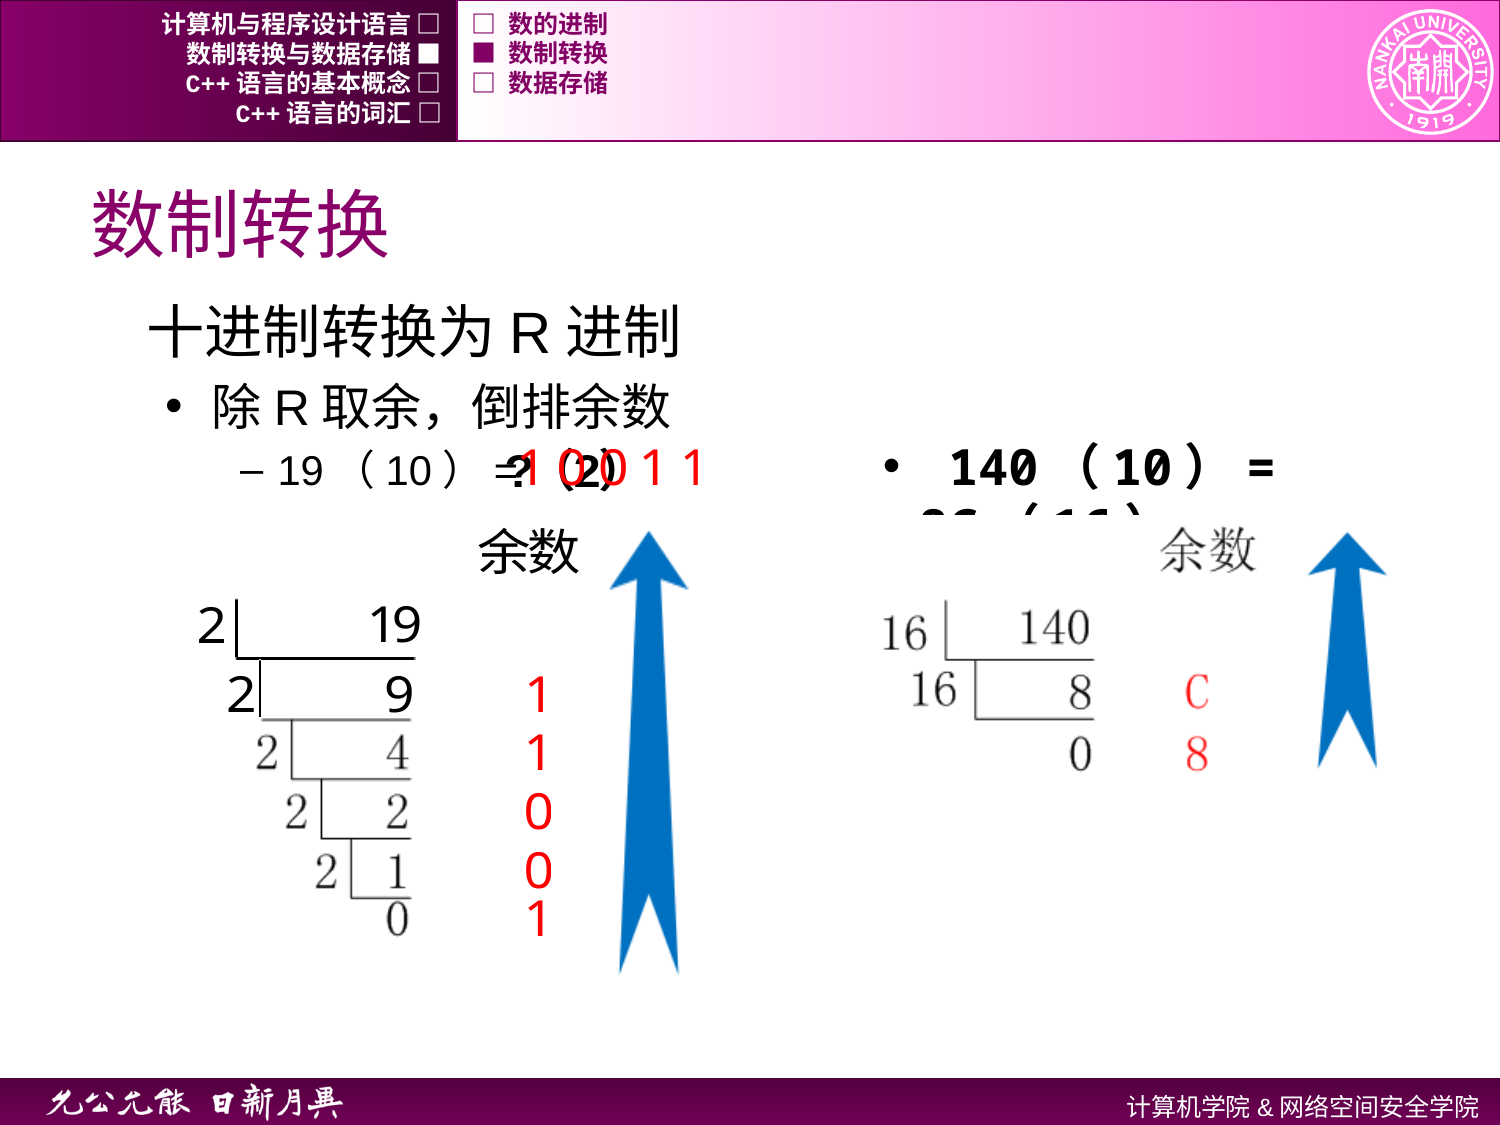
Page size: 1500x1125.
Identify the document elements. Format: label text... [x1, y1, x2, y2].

text_box ■ 数制转换 [455, 36, 1361, 66]
picture [501, 430, 667, 504]
picture [35, 1081, 356, 1122]
text_box □ 数的进制 [455, 7, 1361, 36]
picture [677, 430, 708, 504]
text_box 计算机与程序设计语言 □ [0, 7, 455, 36]
picture [520, 657, 552, 955]
text_box 140（10）= 8C（16） [868, 427, 1431, 563]
list 十进制转换为R进制 除R取余，倒排余数 19（10）= [74, 287, 1426, 528]
title 数制转换 [74, 163, 1426, 282]
text_box C++语言的词汇 □ [0, 95, 459, 129]
text_box 数制转换与数据存储 ■ [0, 36, 455, 66]
picture [474, 514, 580, 588]
picture [193, 587, 420, 953]
picture [609, 530, 690, 977]
text_box C++语言的基本概念 □ [0, 66, 455, 95]
text_box □ 数据存储 [455, 66, 1361, 99]
picture [879, 514, 1388, 788]
